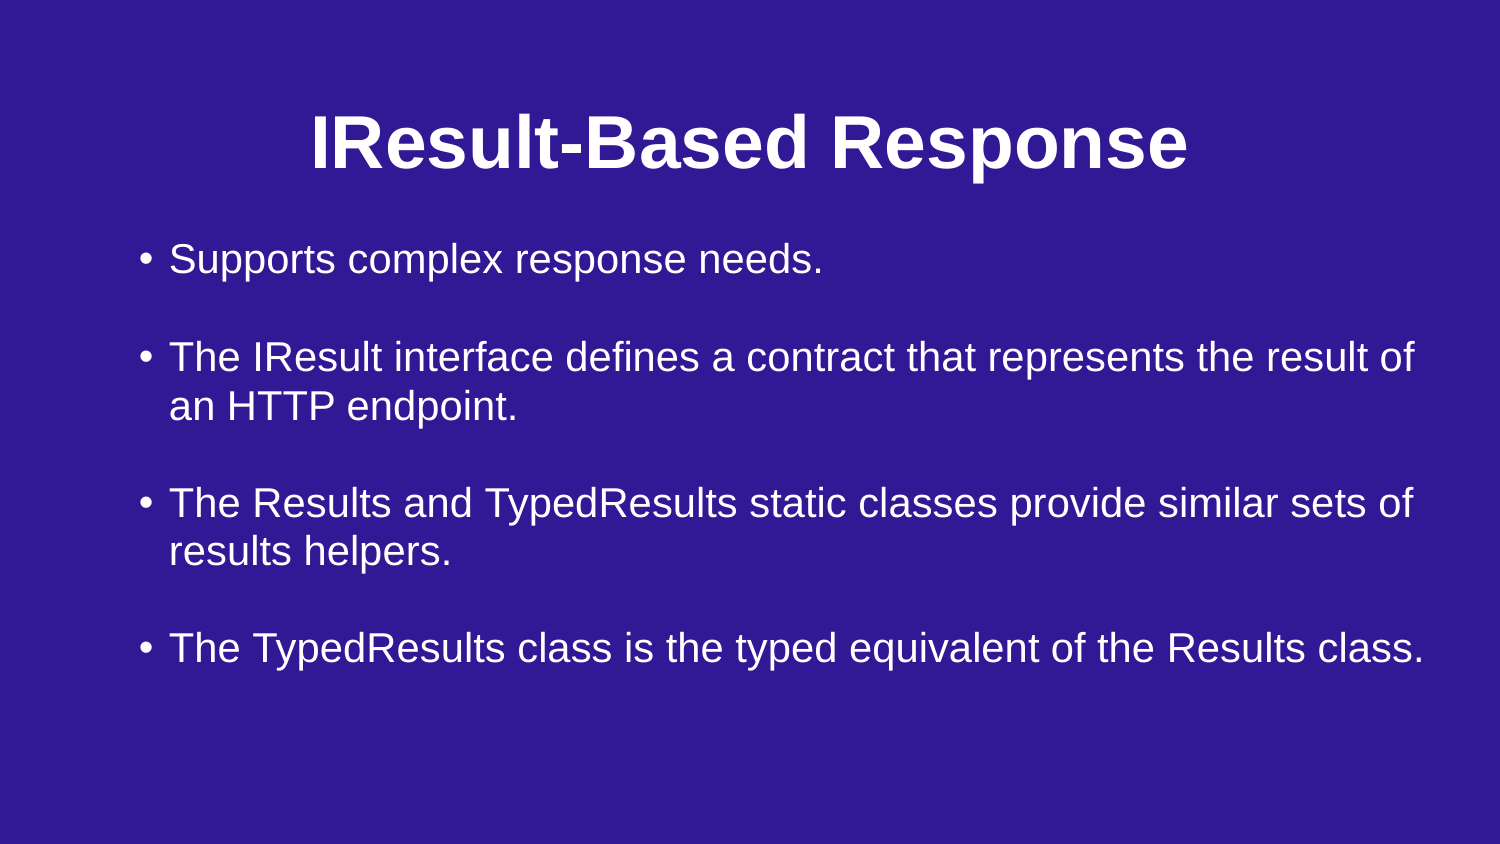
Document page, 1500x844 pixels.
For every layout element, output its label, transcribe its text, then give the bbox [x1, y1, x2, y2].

text_box IResult-Based Response [110, 86, 1390, 184]
text_box Supports complex response needs. The IResult interface defines a contract that represents the result of an HTTP endpoint. The Results and TypedResults static classes provide similar sets of results helpers. The TypedResults class is the typed equivalent of the Results class. [110, 234, 1452, 746]
